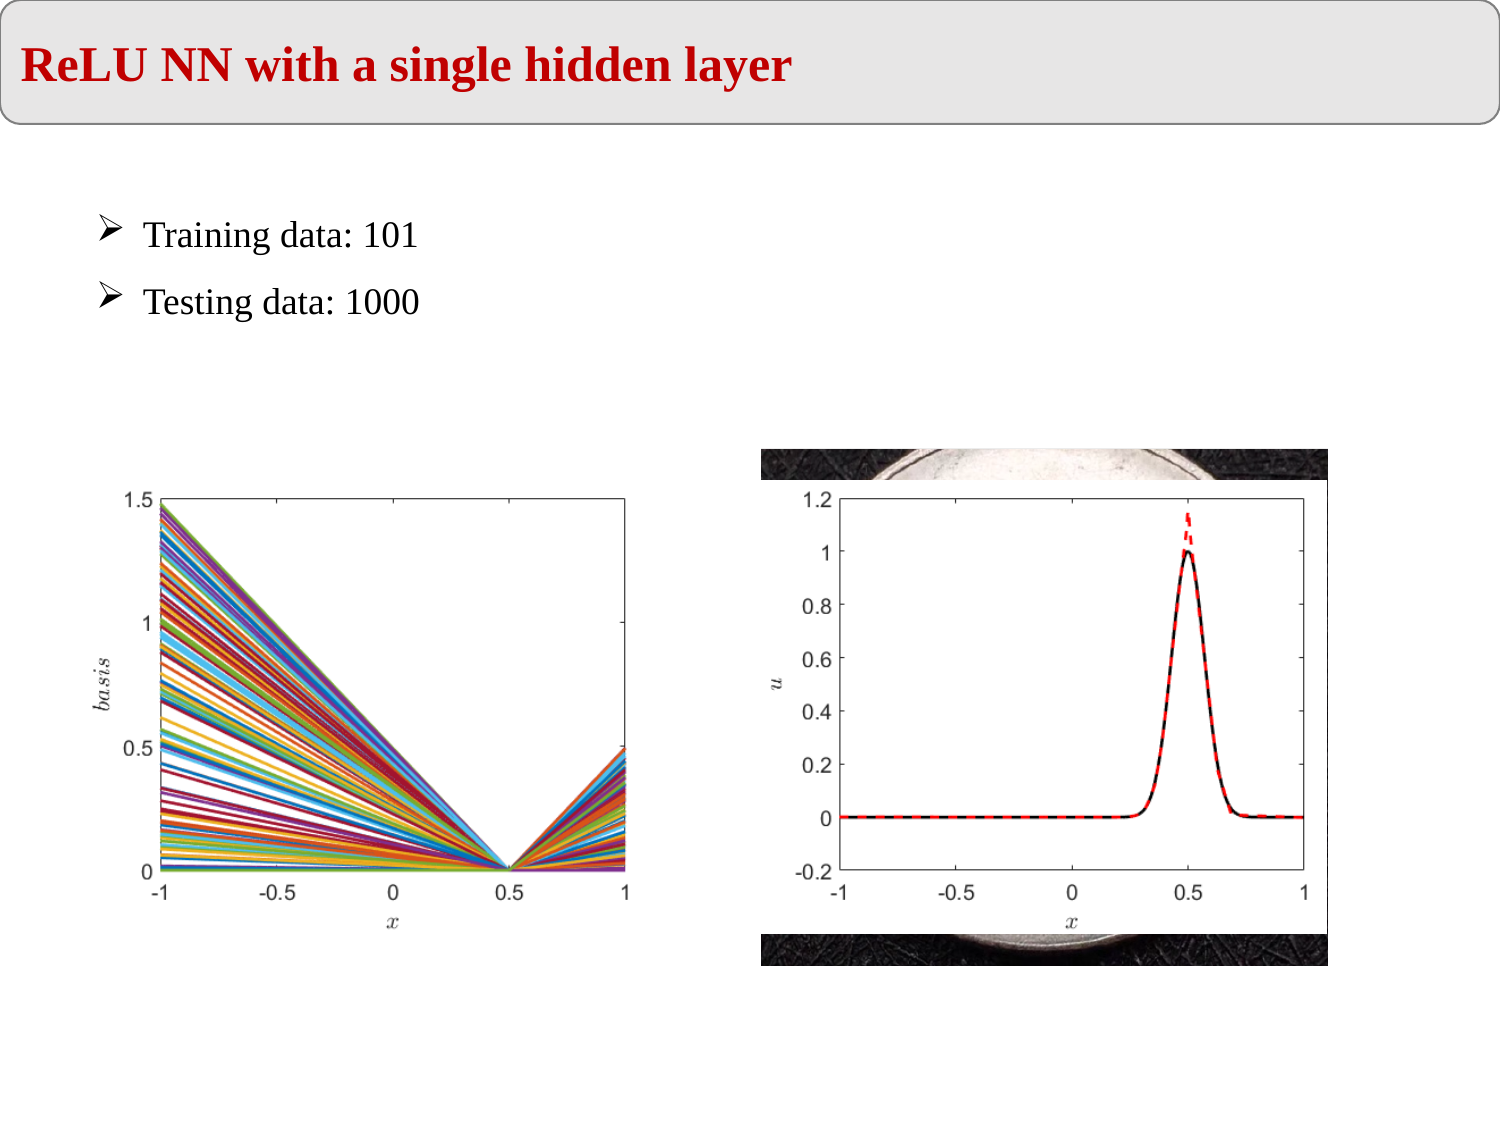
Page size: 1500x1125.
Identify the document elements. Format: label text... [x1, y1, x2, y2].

picture [81, 480, 648, 934]
text_box ReLU NN with a single hidden layer [0, 0, 1500, 125]
picture [760, 448, 1328, 966]
